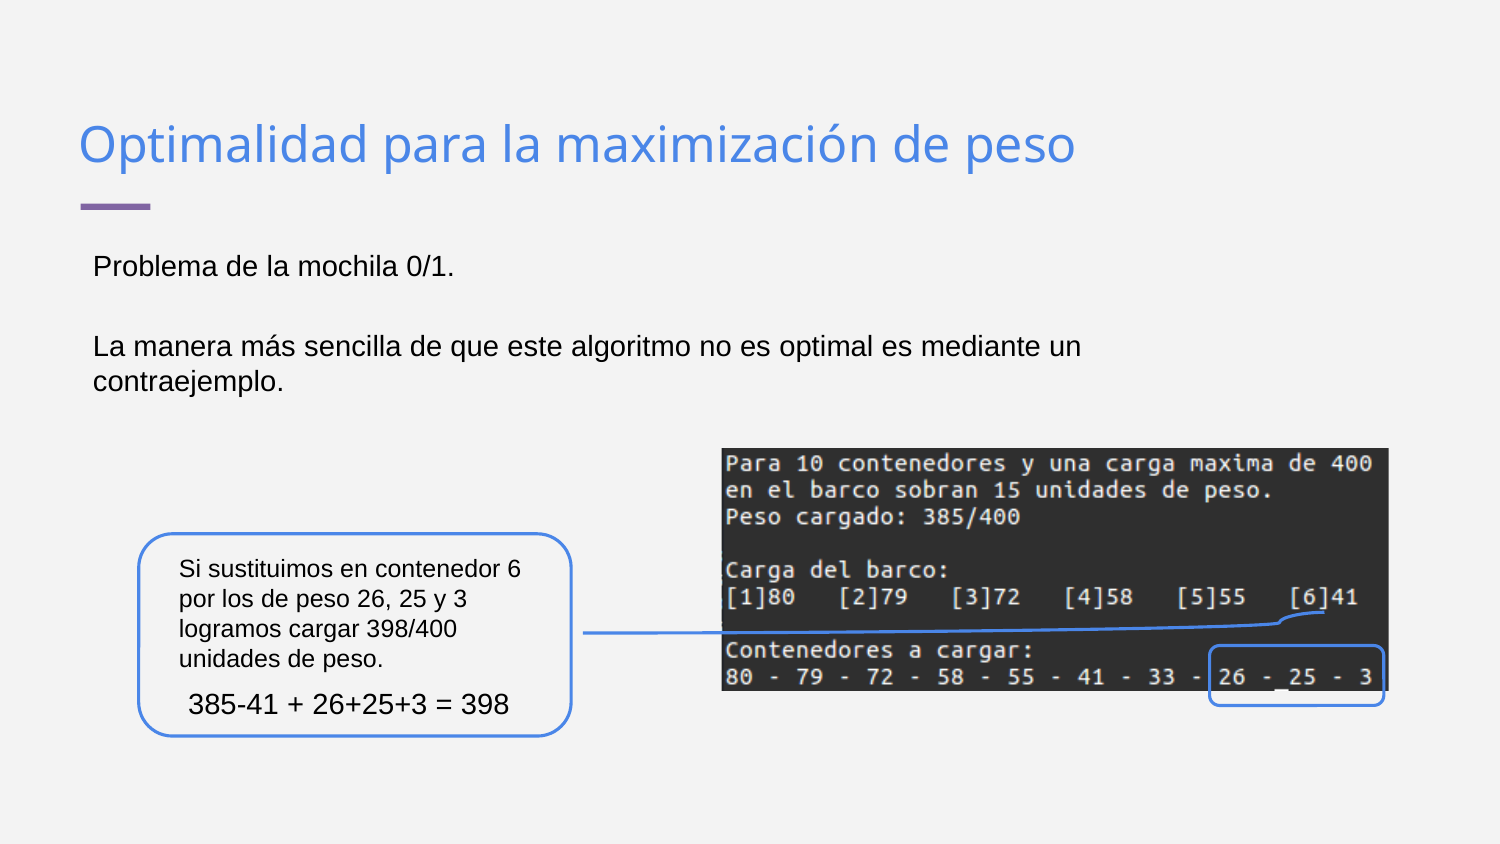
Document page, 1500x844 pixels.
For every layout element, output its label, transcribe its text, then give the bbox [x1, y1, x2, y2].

text_box Optimalidad para la maximización de peso [63, 75, 1437, 188]
text_box 385-41 + 26+25+3 = 398 [138, 533, 572, 737]
text_box [1210, 699, 1384, 706]
picture [721, 448, 1389, 691]
text_box Problema de la mochila 0/1. La manera más sencilla de que este algoritmo no es optimal es mediante un contraejemplo. [78, 232, 1154, 736]
